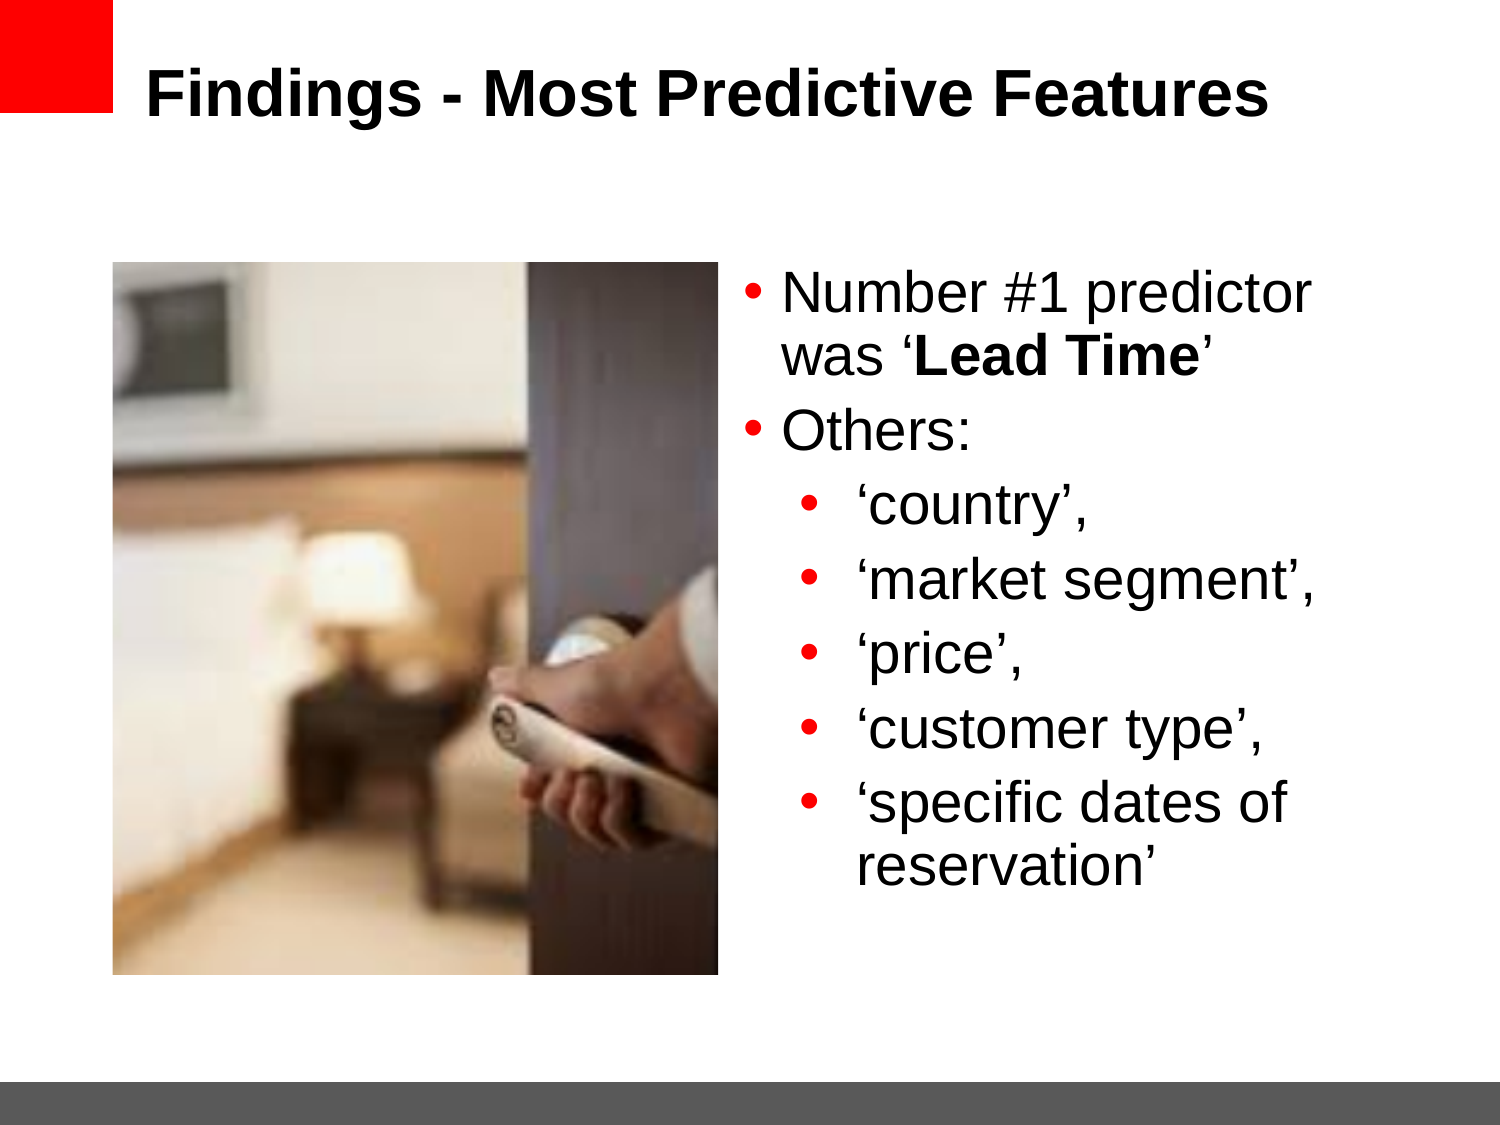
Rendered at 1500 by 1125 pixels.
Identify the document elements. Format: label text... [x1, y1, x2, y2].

picture [112, 262, 719, 976]
picture [0, 0, 113, 113]
text_box Number #1 predictor was ‘Lead Time’ Others: ‘country’, ‘market segment’, ‘price’, ‘customer type’, ‘specific dates of reservation’ [743, 262, 1349, 975]
title Findings - Most Predictive Features [145, 49, 1390, 205]
